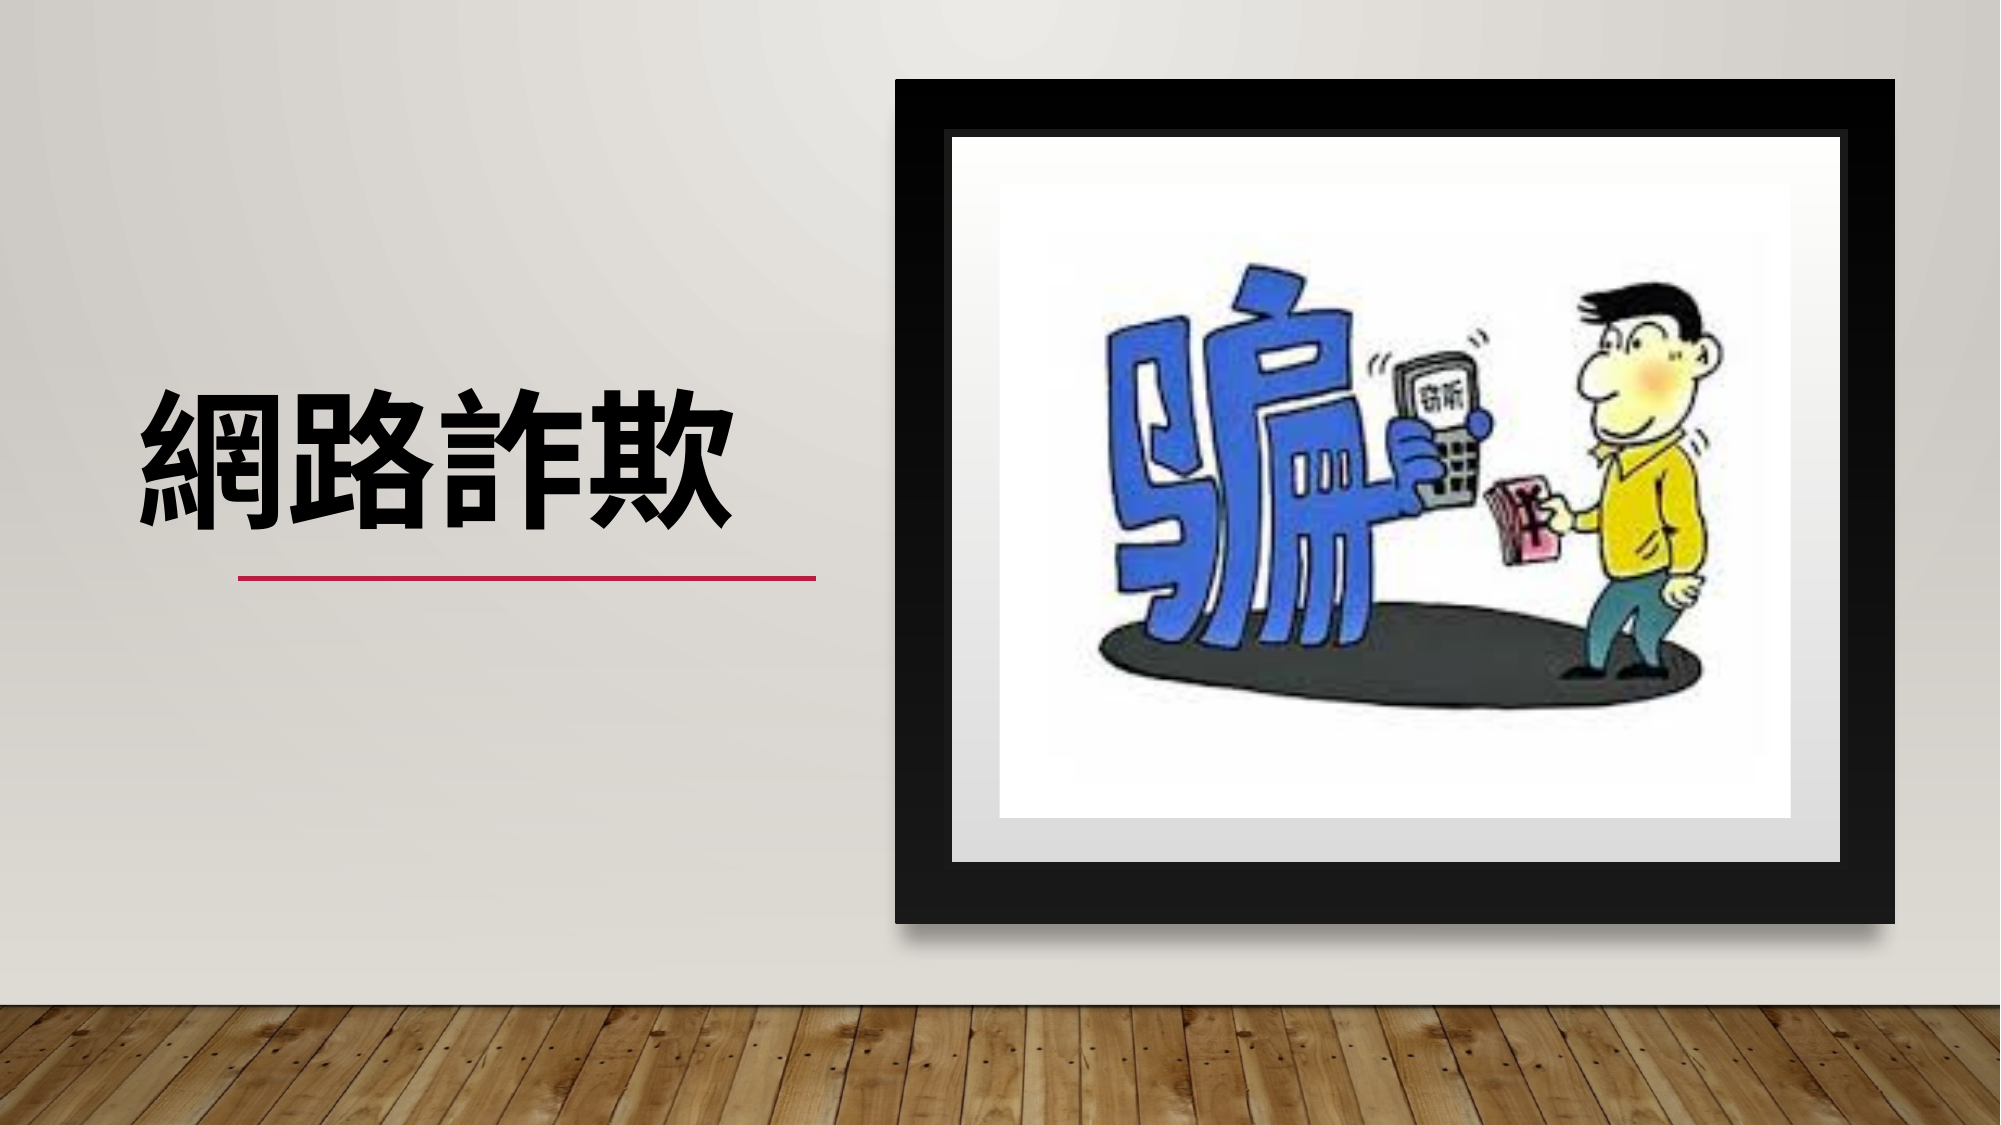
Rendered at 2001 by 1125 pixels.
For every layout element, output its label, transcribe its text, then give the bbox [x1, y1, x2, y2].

picture [999, 182, 1791, 818]
text_box [0, 330, 2000, 1004]
title 網路詐欺 [121, 157, 817, 549]
picture [0, 1006, 2000, 1125]
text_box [895, 78, 1896, 924]
text_box [0, 0, 2000, 330]
